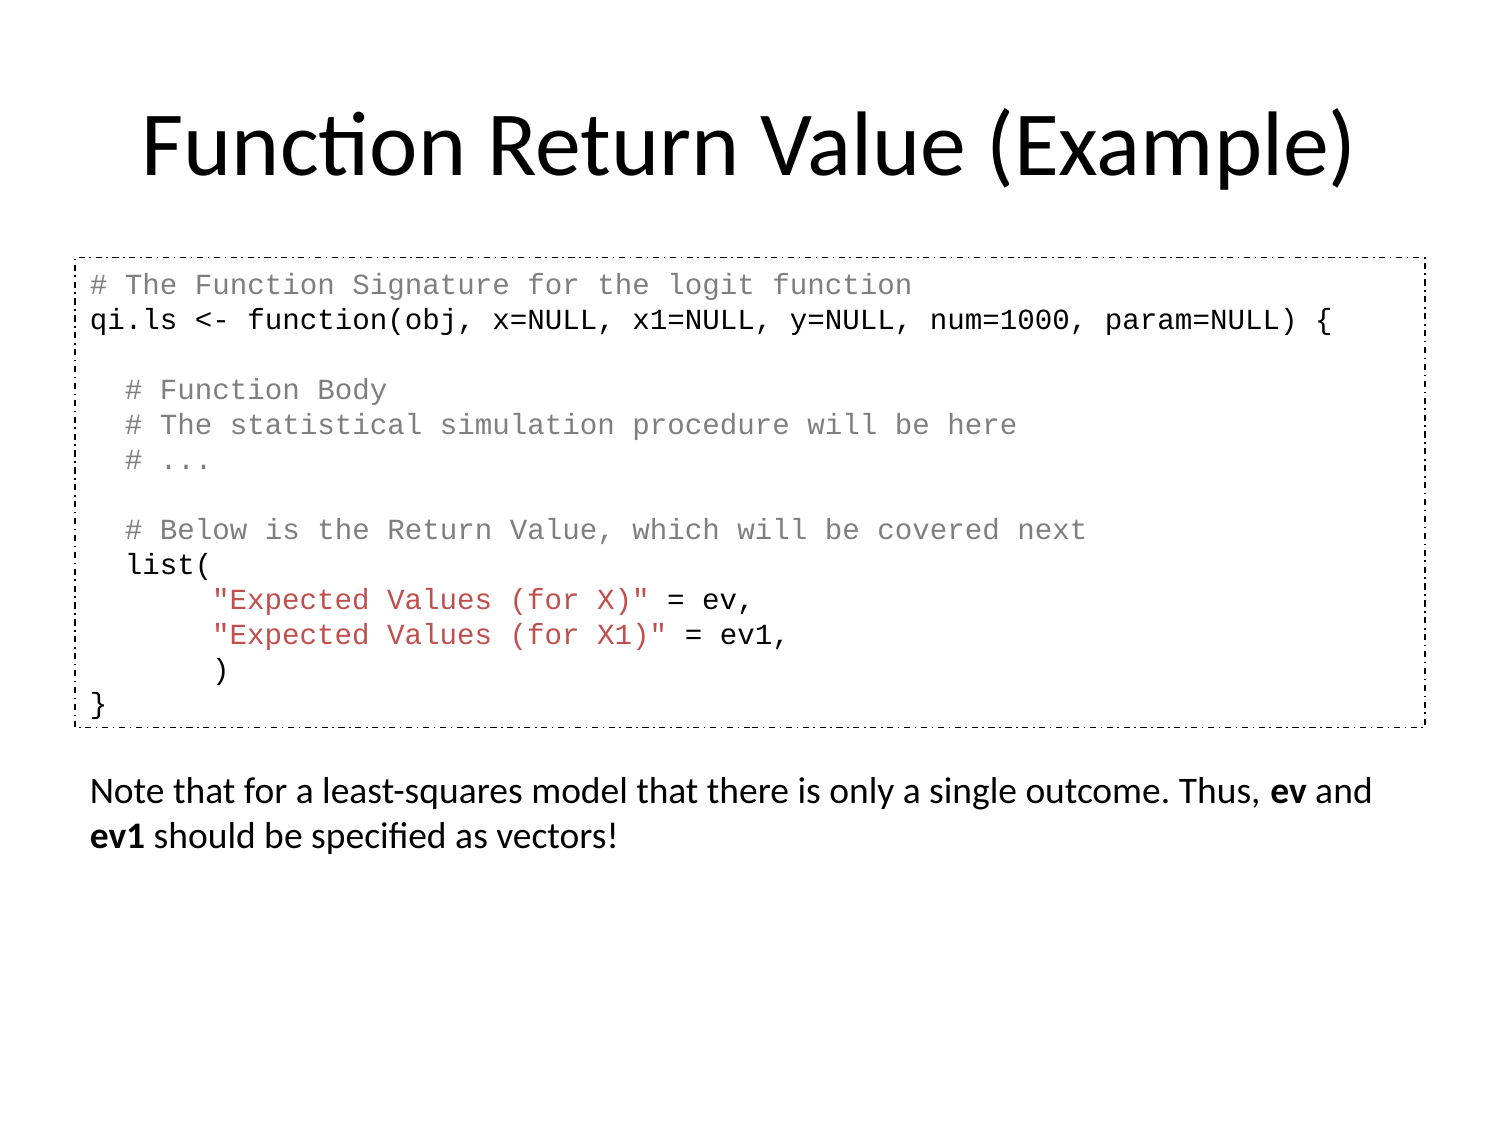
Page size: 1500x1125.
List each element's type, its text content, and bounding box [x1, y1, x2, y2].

title Function Return Value (Example) [75, 45, 1425, 233]
text_box Note that for a least-squares model that there is only a single outcome. Thus, ev and ev1 should be specified as vectors! [74, 758, 1425, 864]
text_box # The Function Signature for the logit function qi.ls <- function(obj, x=NULL, x1=NULL, y=NULL, num=1000, param=NULL) { # Function Body # The statistical simulation procedure will be here # ... # Below is the Return Value, which will be covered next list( "Expected Values (for X)" = ev, "Expected Values (for X1)" = ev1, ) } [74, 257, 1425, 728]
